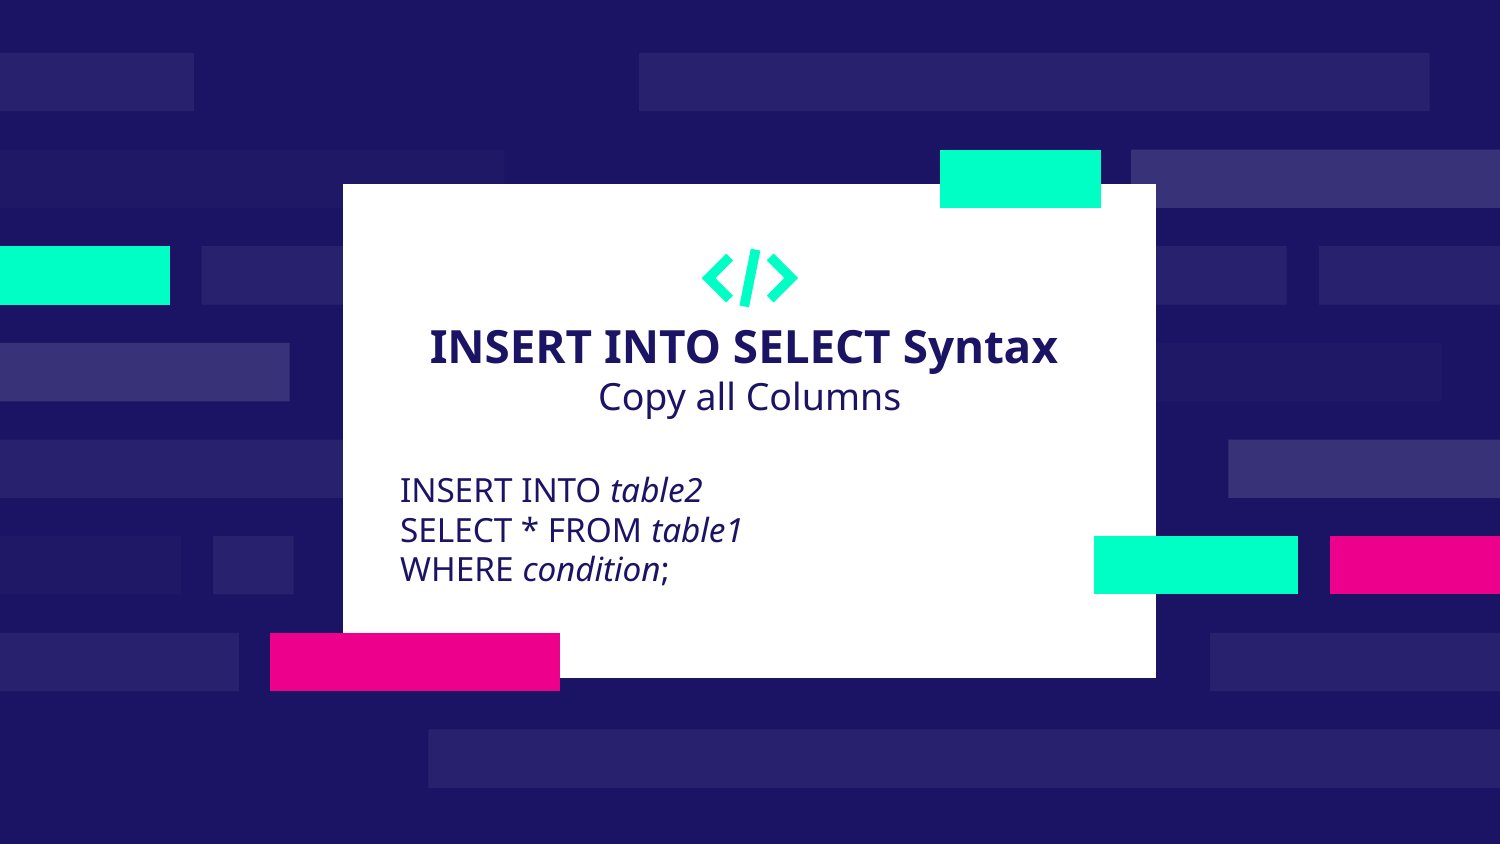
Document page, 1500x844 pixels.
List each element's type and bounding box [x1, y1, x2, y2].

subtitle [385, 408, 1139, 650]
title [413, 317, 1087, 408]
